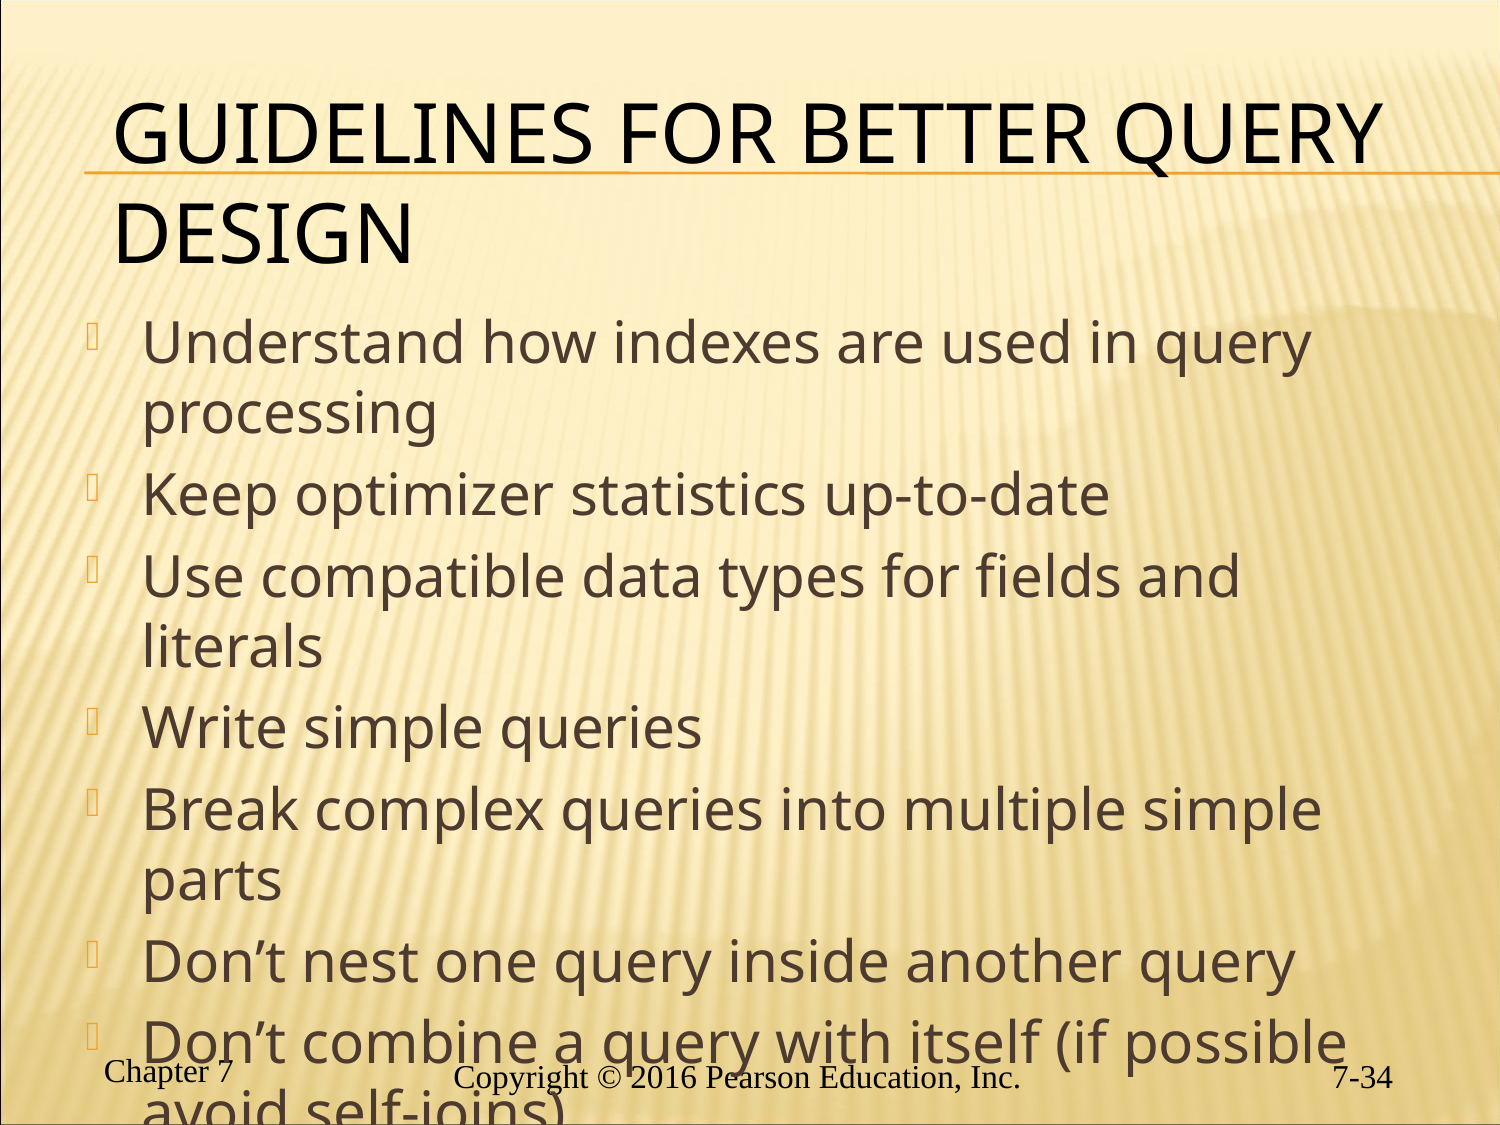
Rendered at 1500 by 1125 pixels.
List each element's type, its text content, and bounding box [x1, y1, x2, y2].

picture [0, 0, 1500, 1125]
title Guidelines for Better Query Design [97, 73, 1448, 201]
list Understand how indexes are used in query processing Keep optimizer statistics up-to-date Use compatible data types for fields and literals Write simple queries Break complex queries into multiple simple parts Don’t nest one query inside another query Don’t combine a query with itself (if possible avoid self-joins) [70, 298, 1421, 1125]
